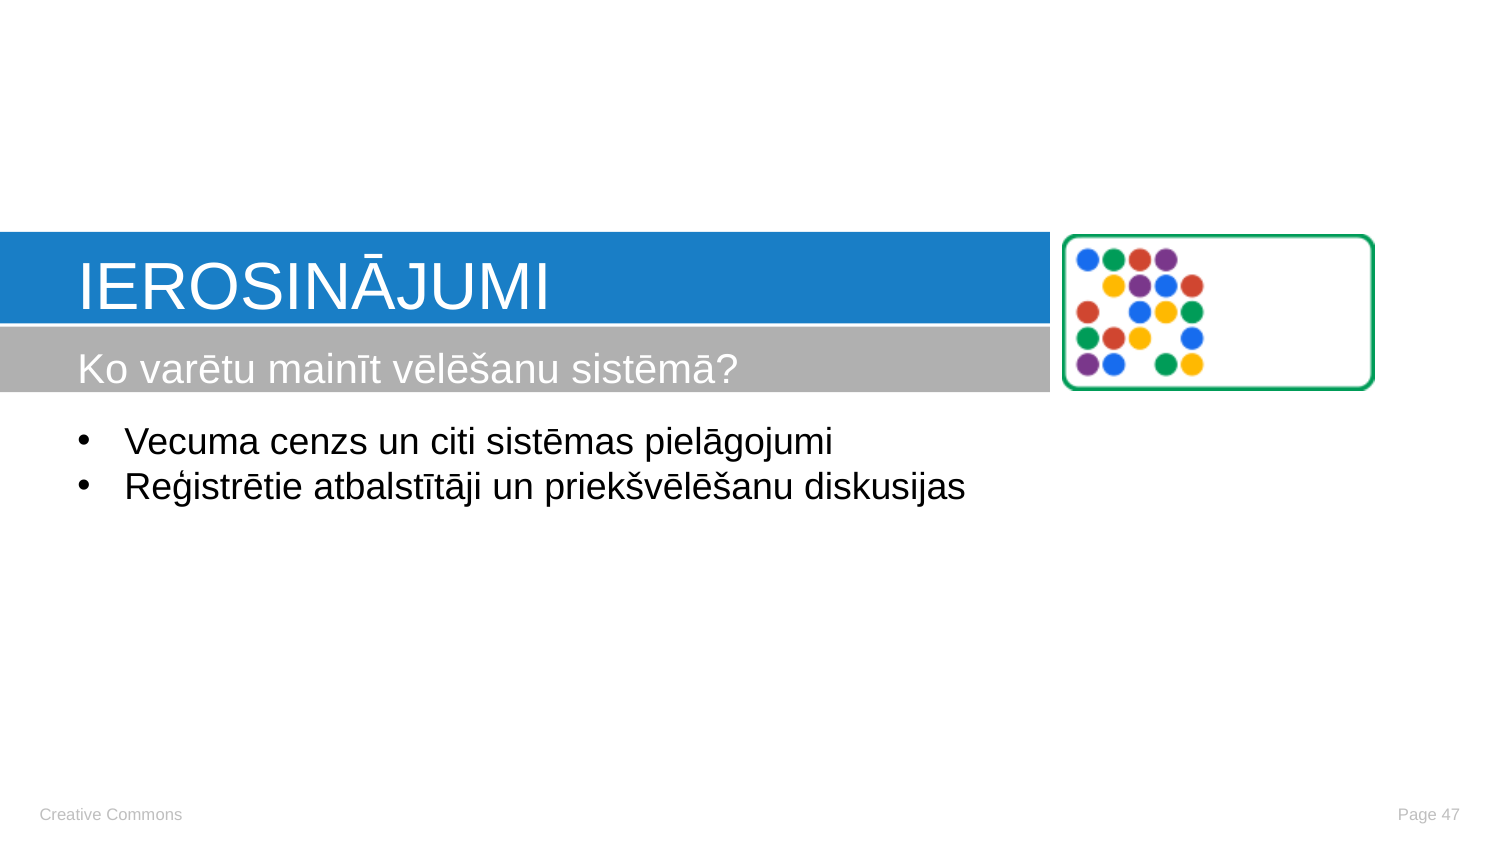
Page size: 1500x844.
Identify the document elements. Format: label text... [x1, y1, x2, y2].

list Vecuma cenzs un citi sistēmas pielāgojumi Reģistrētie atbalstītāji un priekšvēlēšanu diskusijas [62, 409, 1113, 747]
list Ko varētu mainīt vēlēšanu sistēmā? [62, 334, 975, 385]
title Ierosinājumi [62, 243, 1038, 322]
picture [1062, 234, 1375, 391]
